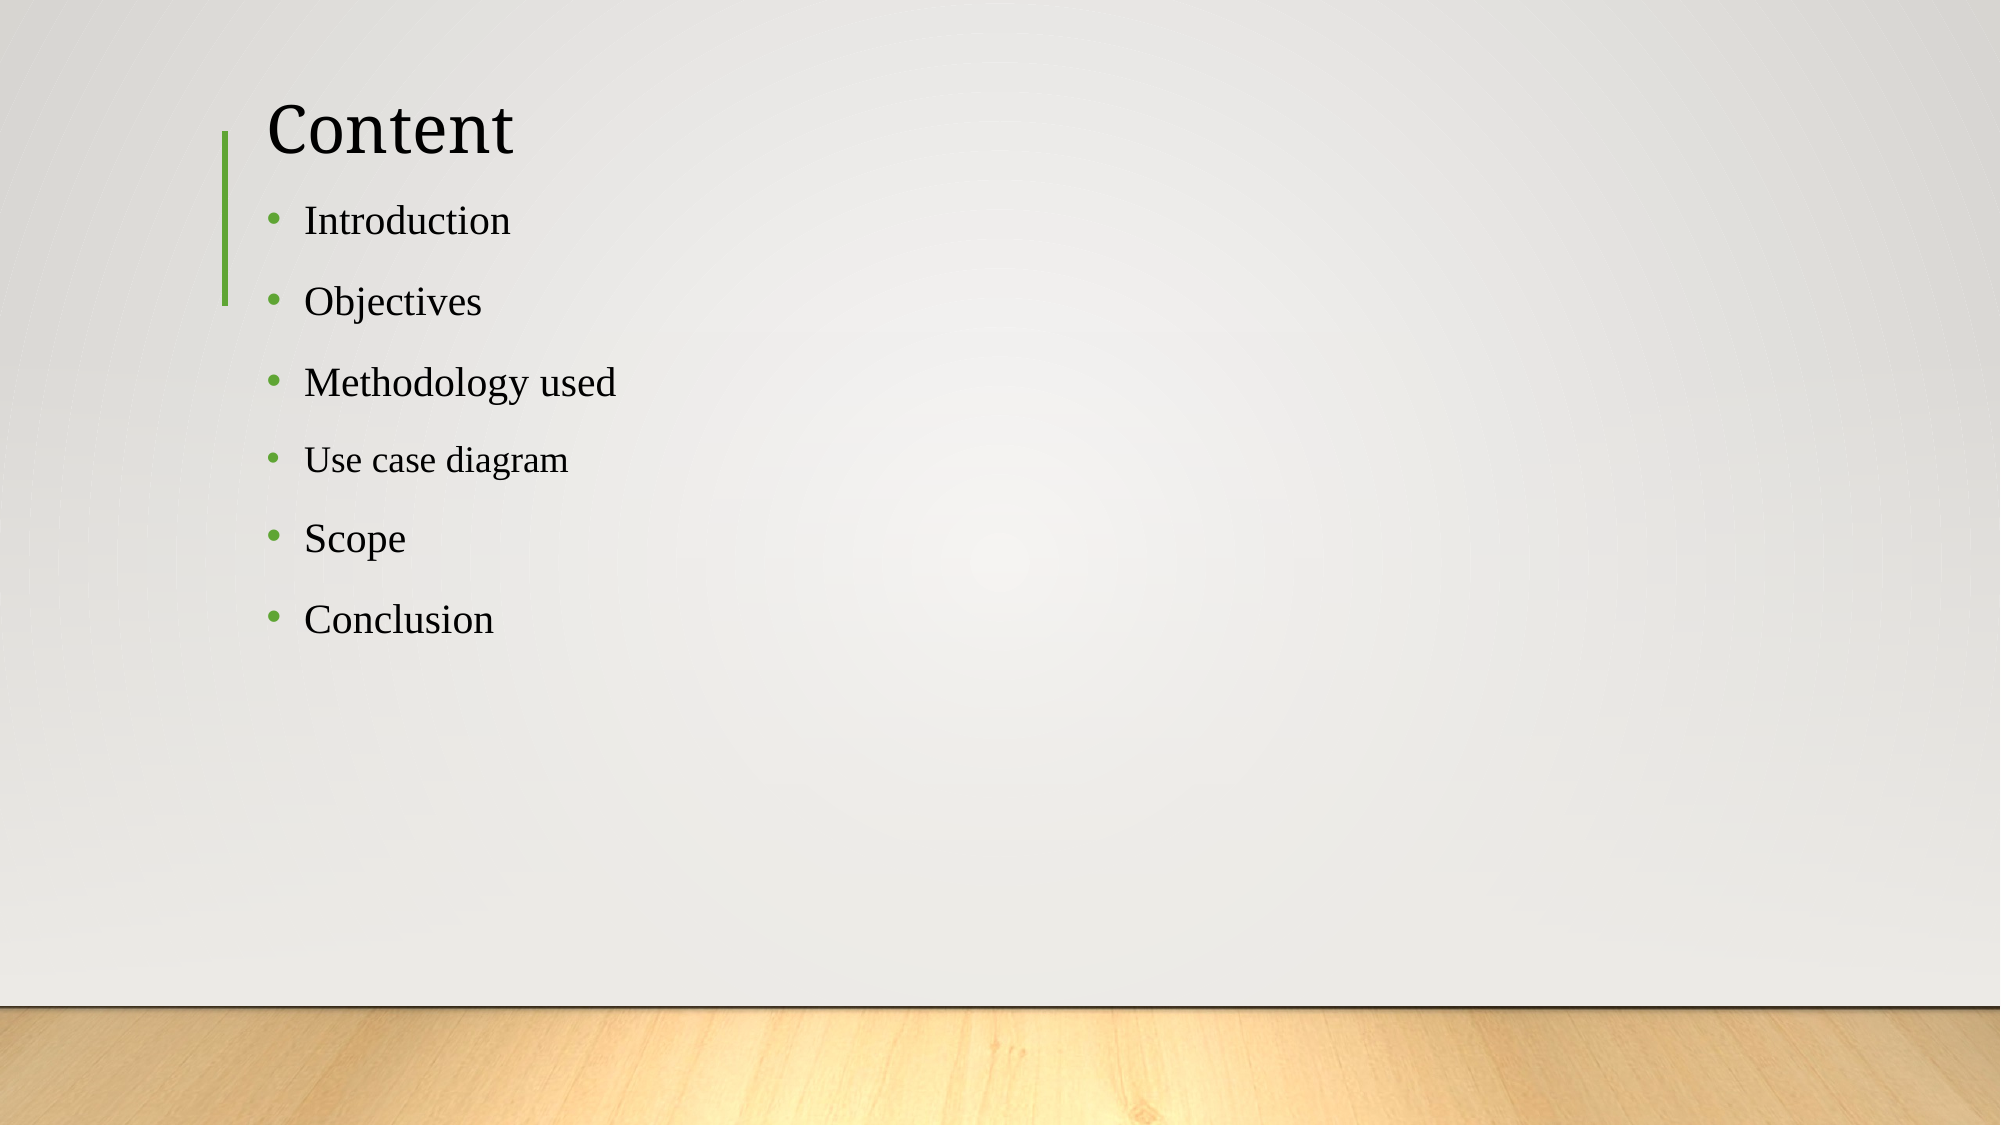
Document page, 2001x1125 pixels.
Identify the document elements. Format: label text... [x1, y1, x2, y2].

list Introduction Objectives Methodology used Use case diagram Scope Conclusion [251, 175, 1814, 742]
picture [0, 1006, 2000, 1125]
title Content [251, 80, 1814, 175]
